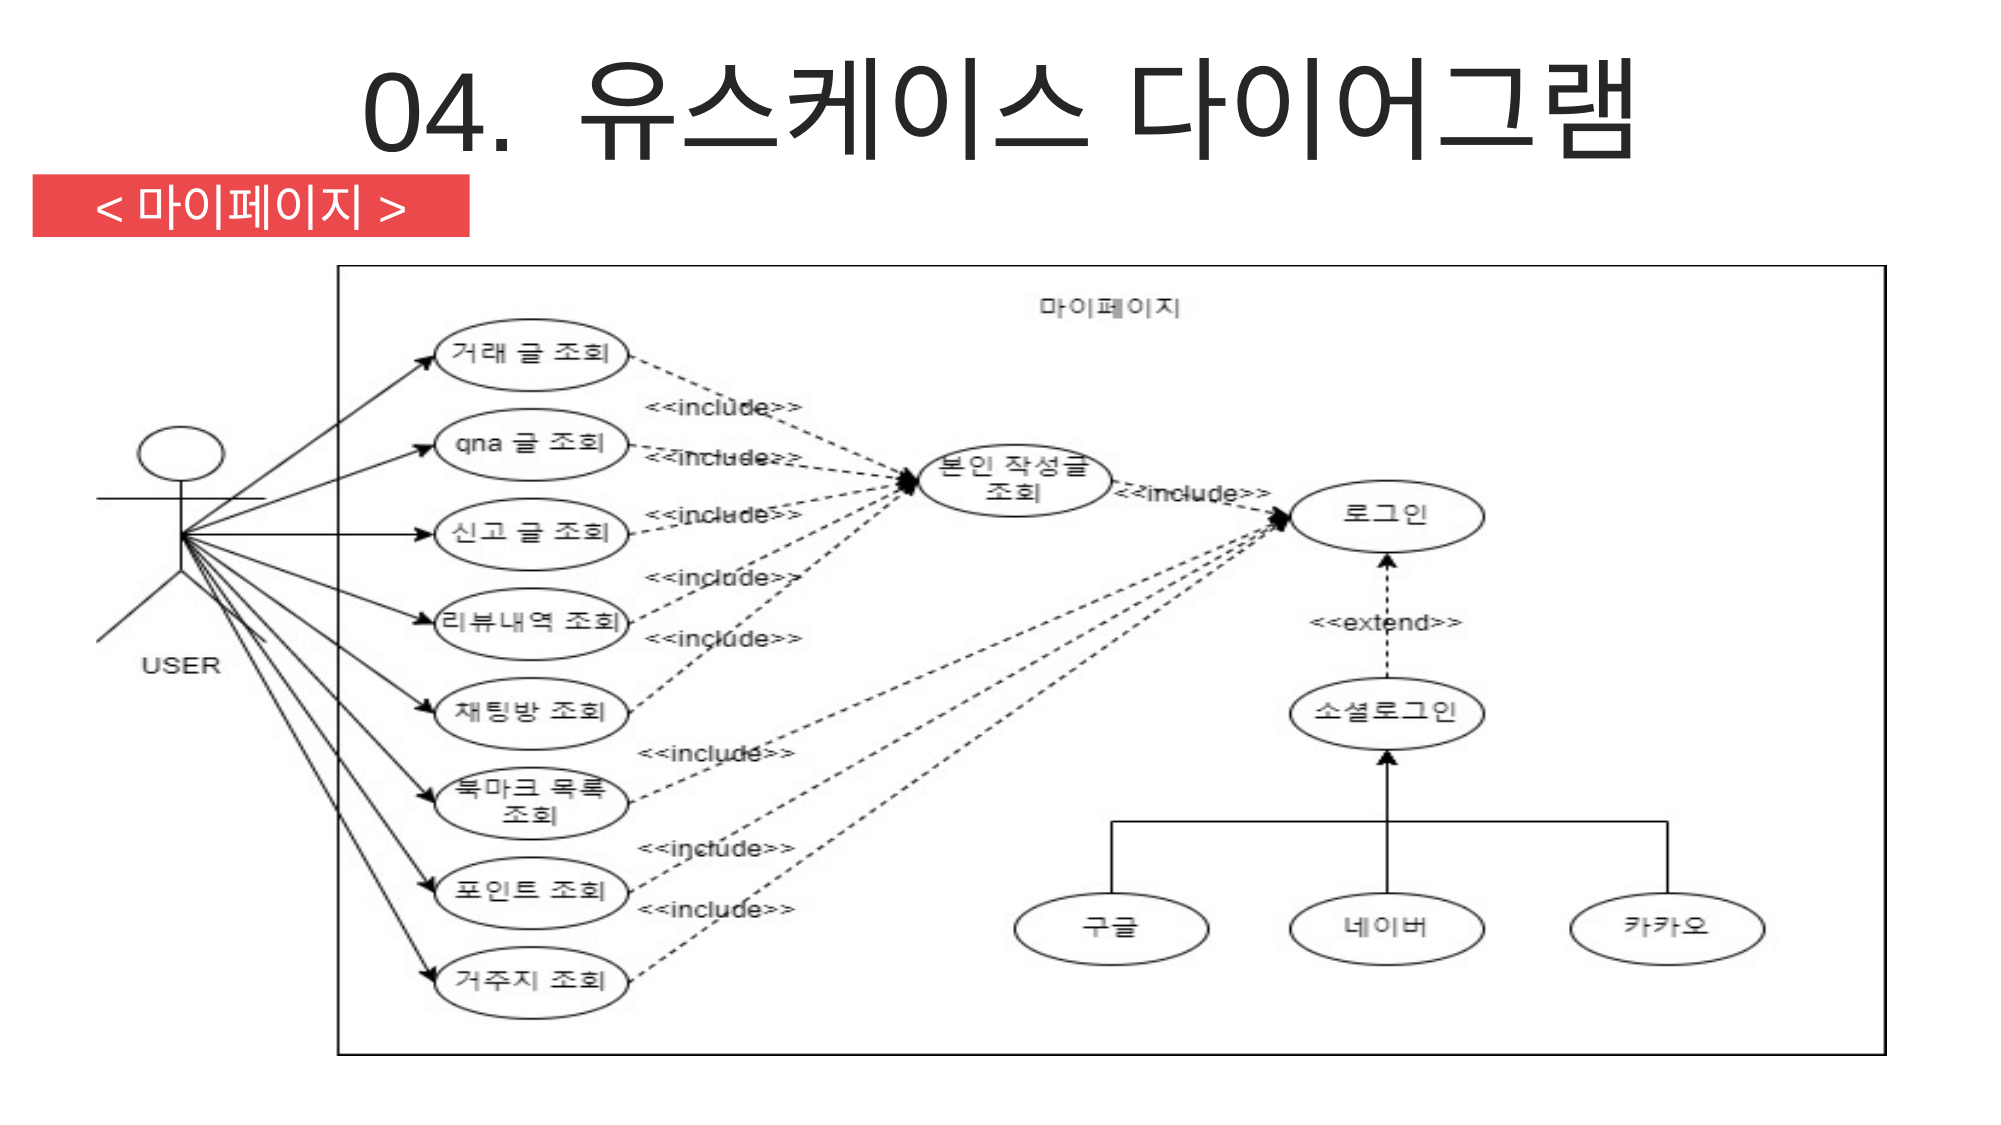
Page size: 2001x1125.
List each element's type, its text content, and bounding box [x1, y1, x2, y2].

list 04. 유스케이스 다이어그램 [53, 55, 1952, 175]
picture [96, 265, 1887, 1056]
text_box <마이페이지> [32, 174, 470, 237]
